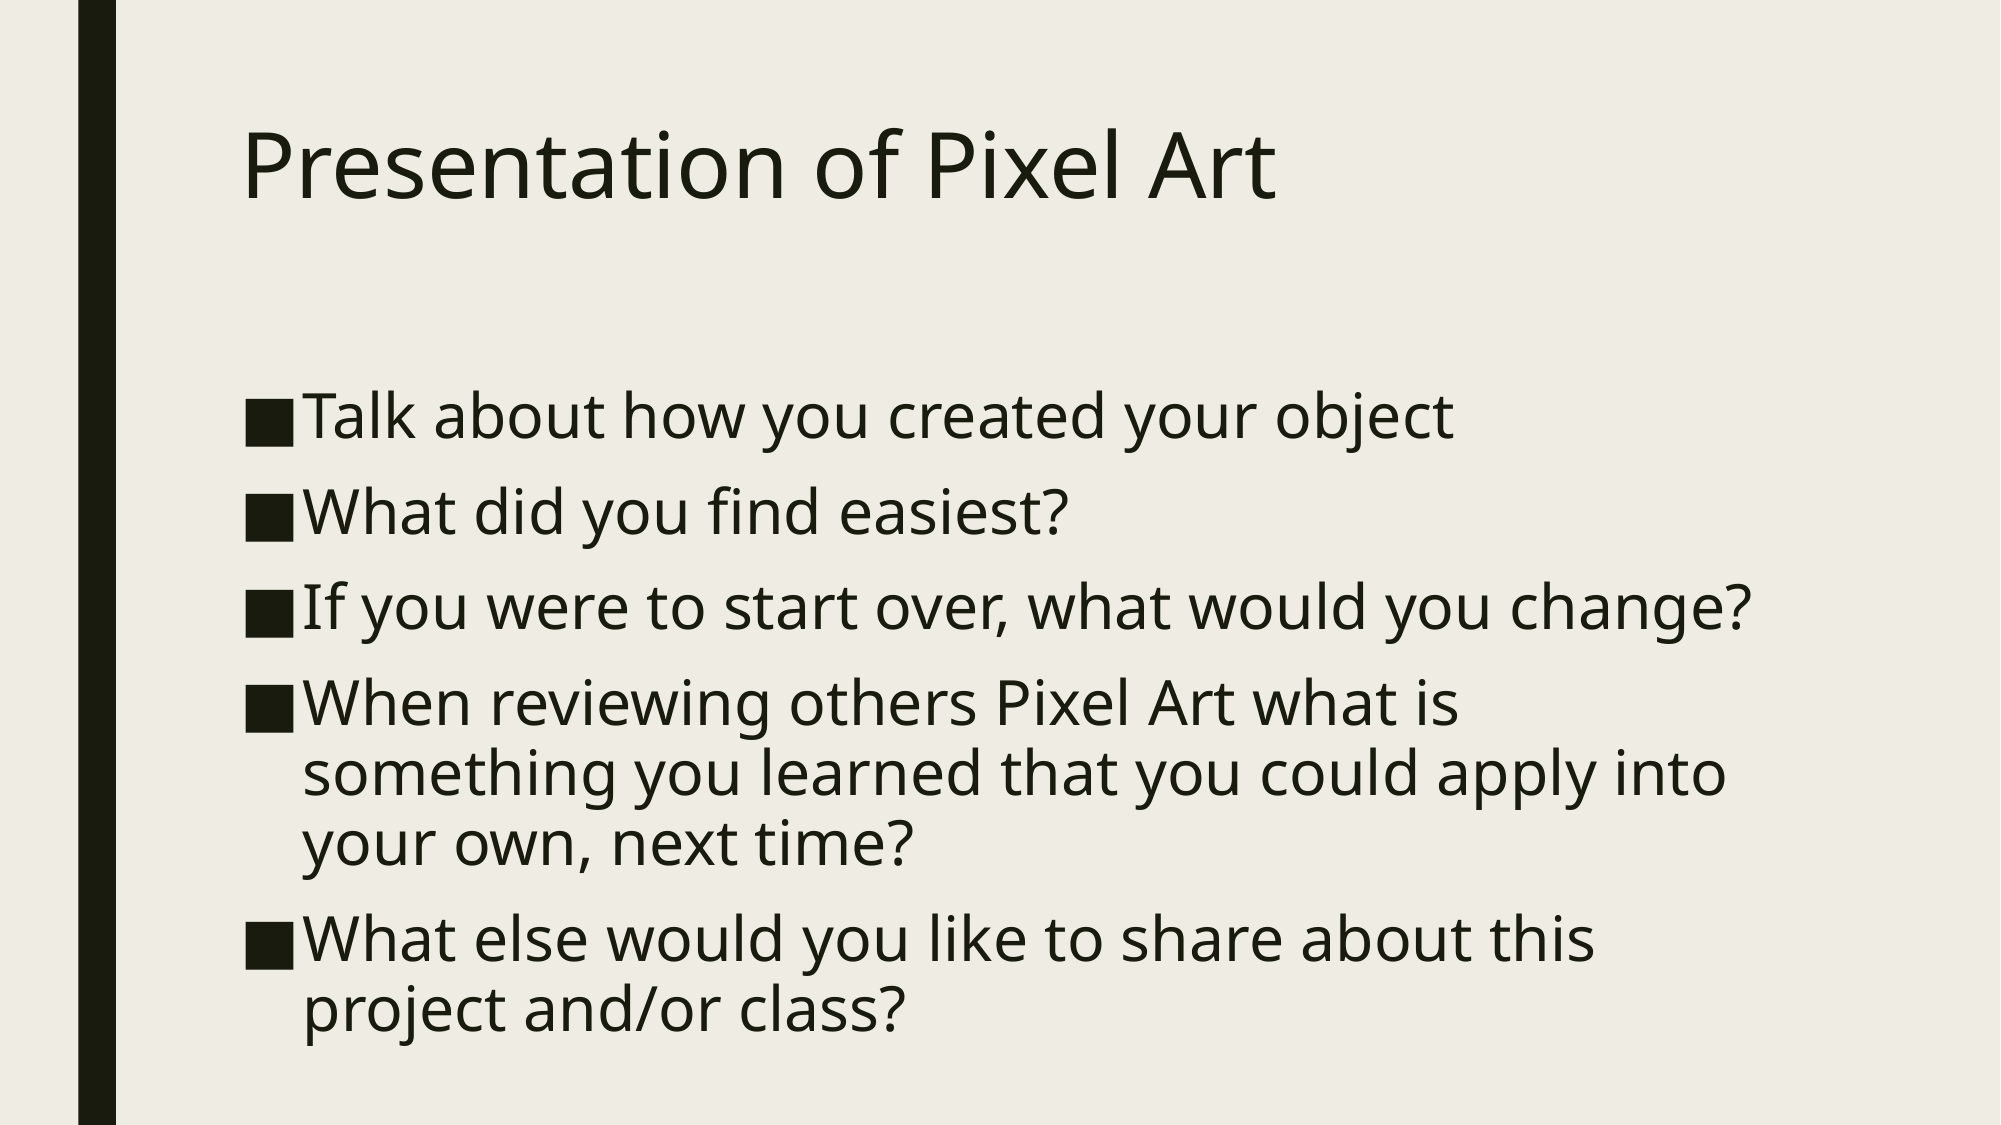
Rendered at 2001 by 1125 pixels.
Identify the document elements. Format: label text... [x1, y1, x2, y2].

list Talk about how you created your object What did you find easiest? If you were to start over, what would you change? When reviewing others Pixel Art what is something you learned that you could apply into your own, next time? What else would you like to share about this project and/or class? [225, 375, 1800, 1056]
title Presentation of Pixel Art [225, 112, 1800, 357]
